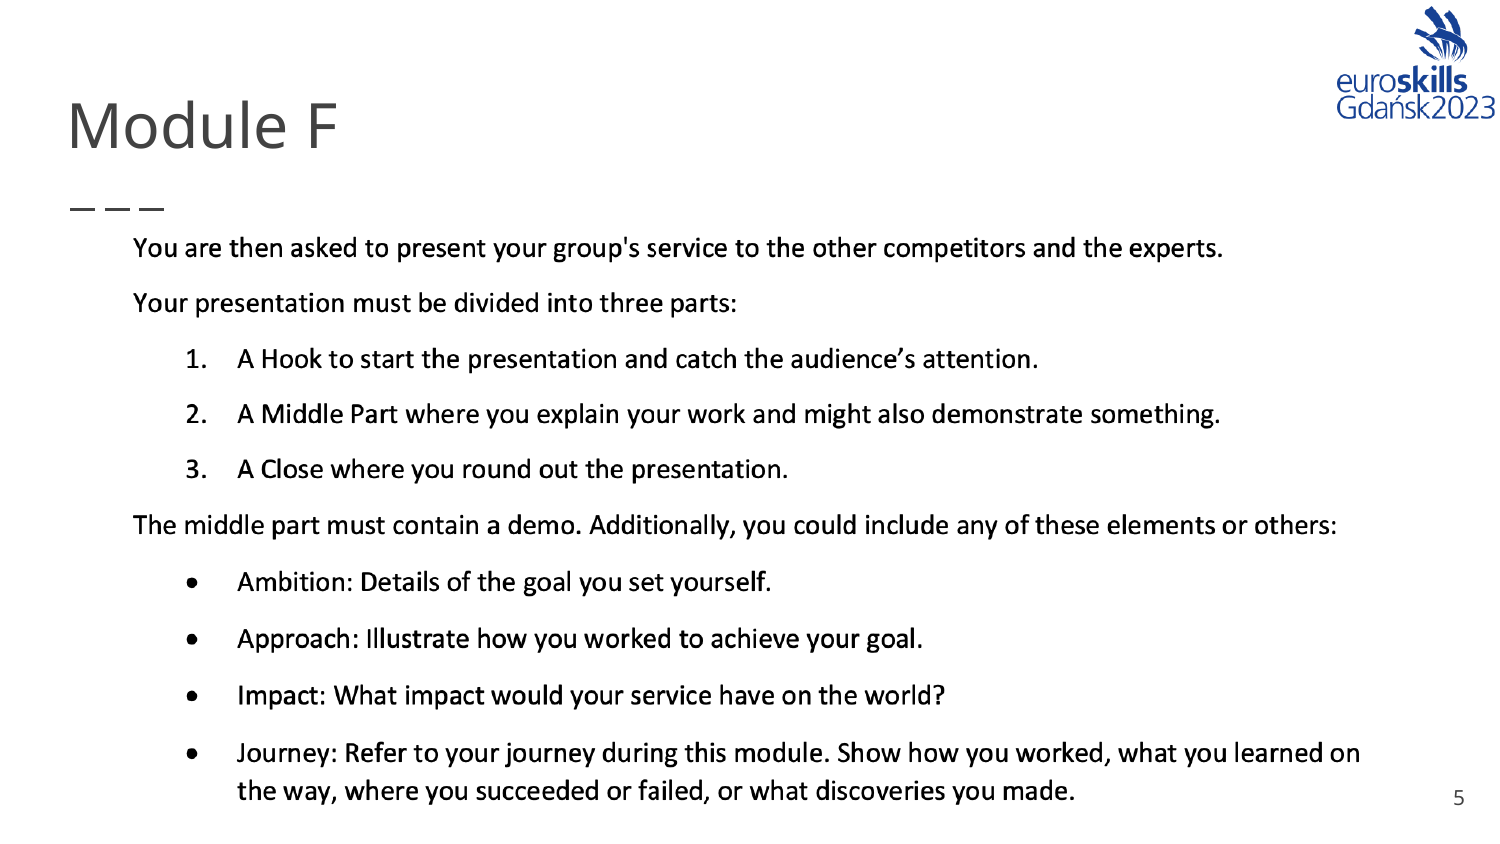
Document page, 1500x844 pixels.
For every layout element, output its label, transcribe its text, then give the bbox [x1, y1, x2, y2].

title Module F [51, 61, 1449, 182]
picture [117, 214, 1383, 827]
slide_number ‹#› [1389, 764, 1480, 830]
picture [1337, 6, 1495, 119]
